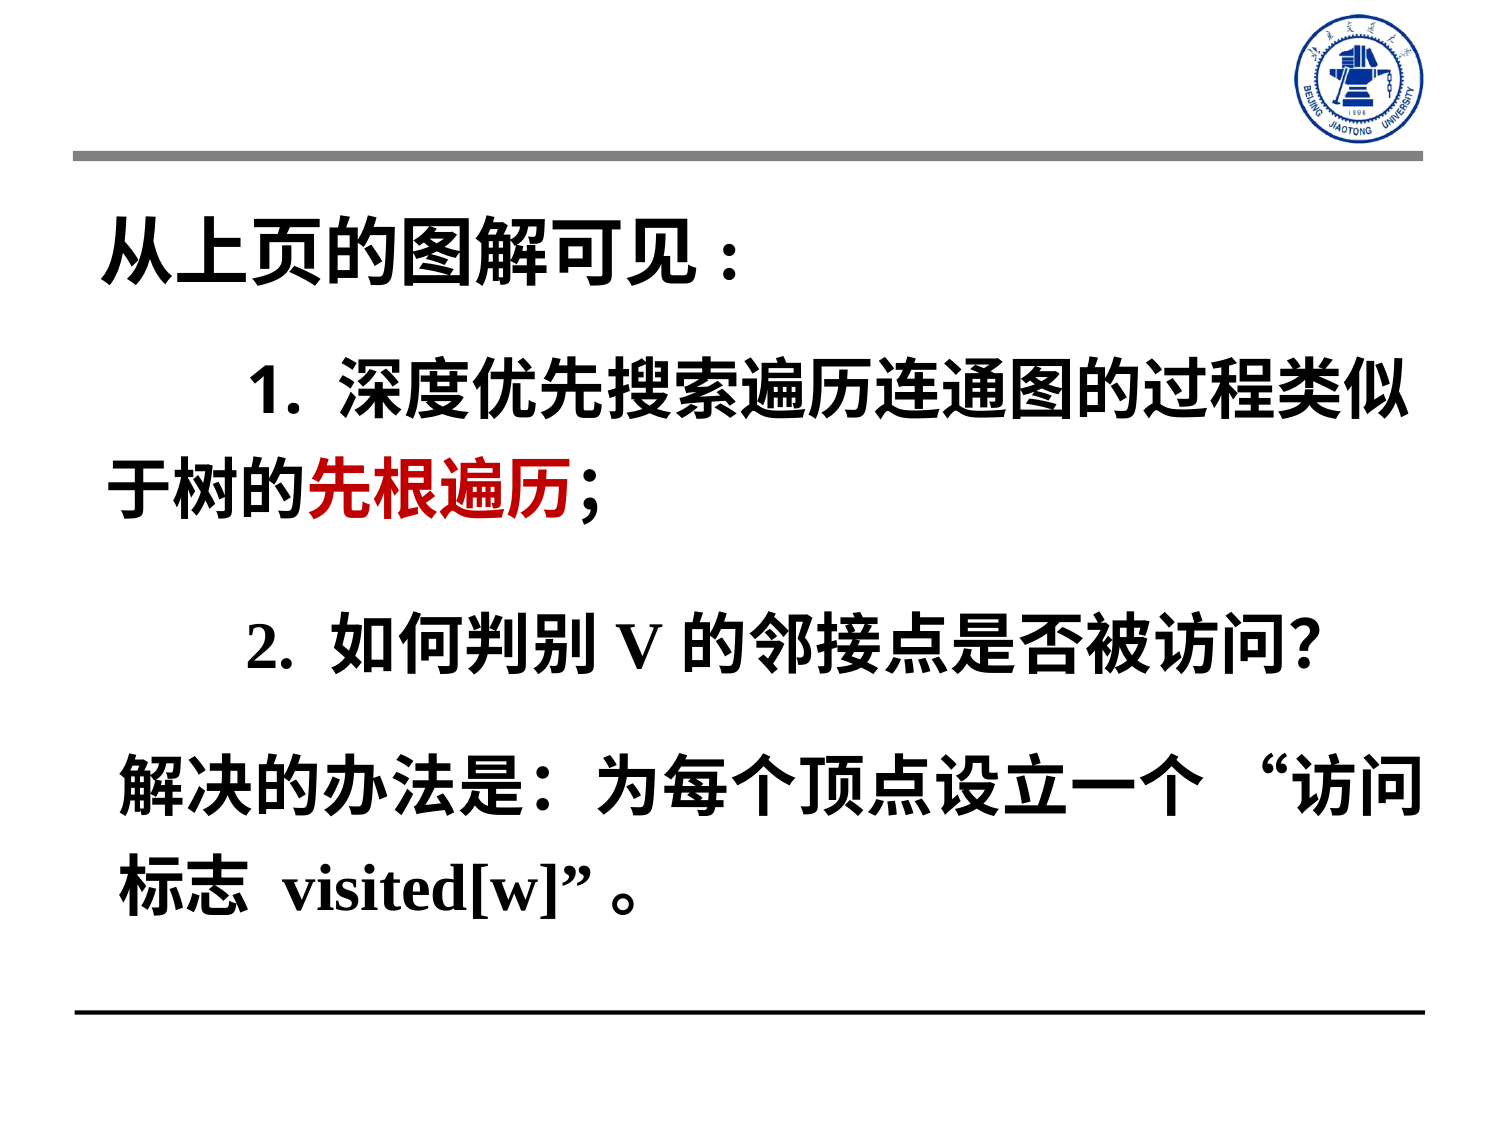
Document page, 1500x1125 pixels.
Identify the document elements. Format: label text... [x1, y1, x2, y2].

picture [1294, 14, 1424, 144]
text_box 解决的办法是：为每个顶点设立一个 “访问标志 visited[w]”。 [103, 716, 1441, 932]
text_box 2. 如何判别V的邻接点是否被访问？ [89, 594, 1303, 690]
text_box 从上页的图解可见: [84, 196, 906, 302]
text_box 1. 深度优先搜索遍历连通图的过程类似于树的先根遍历； [91, 319, 1425, 535]
